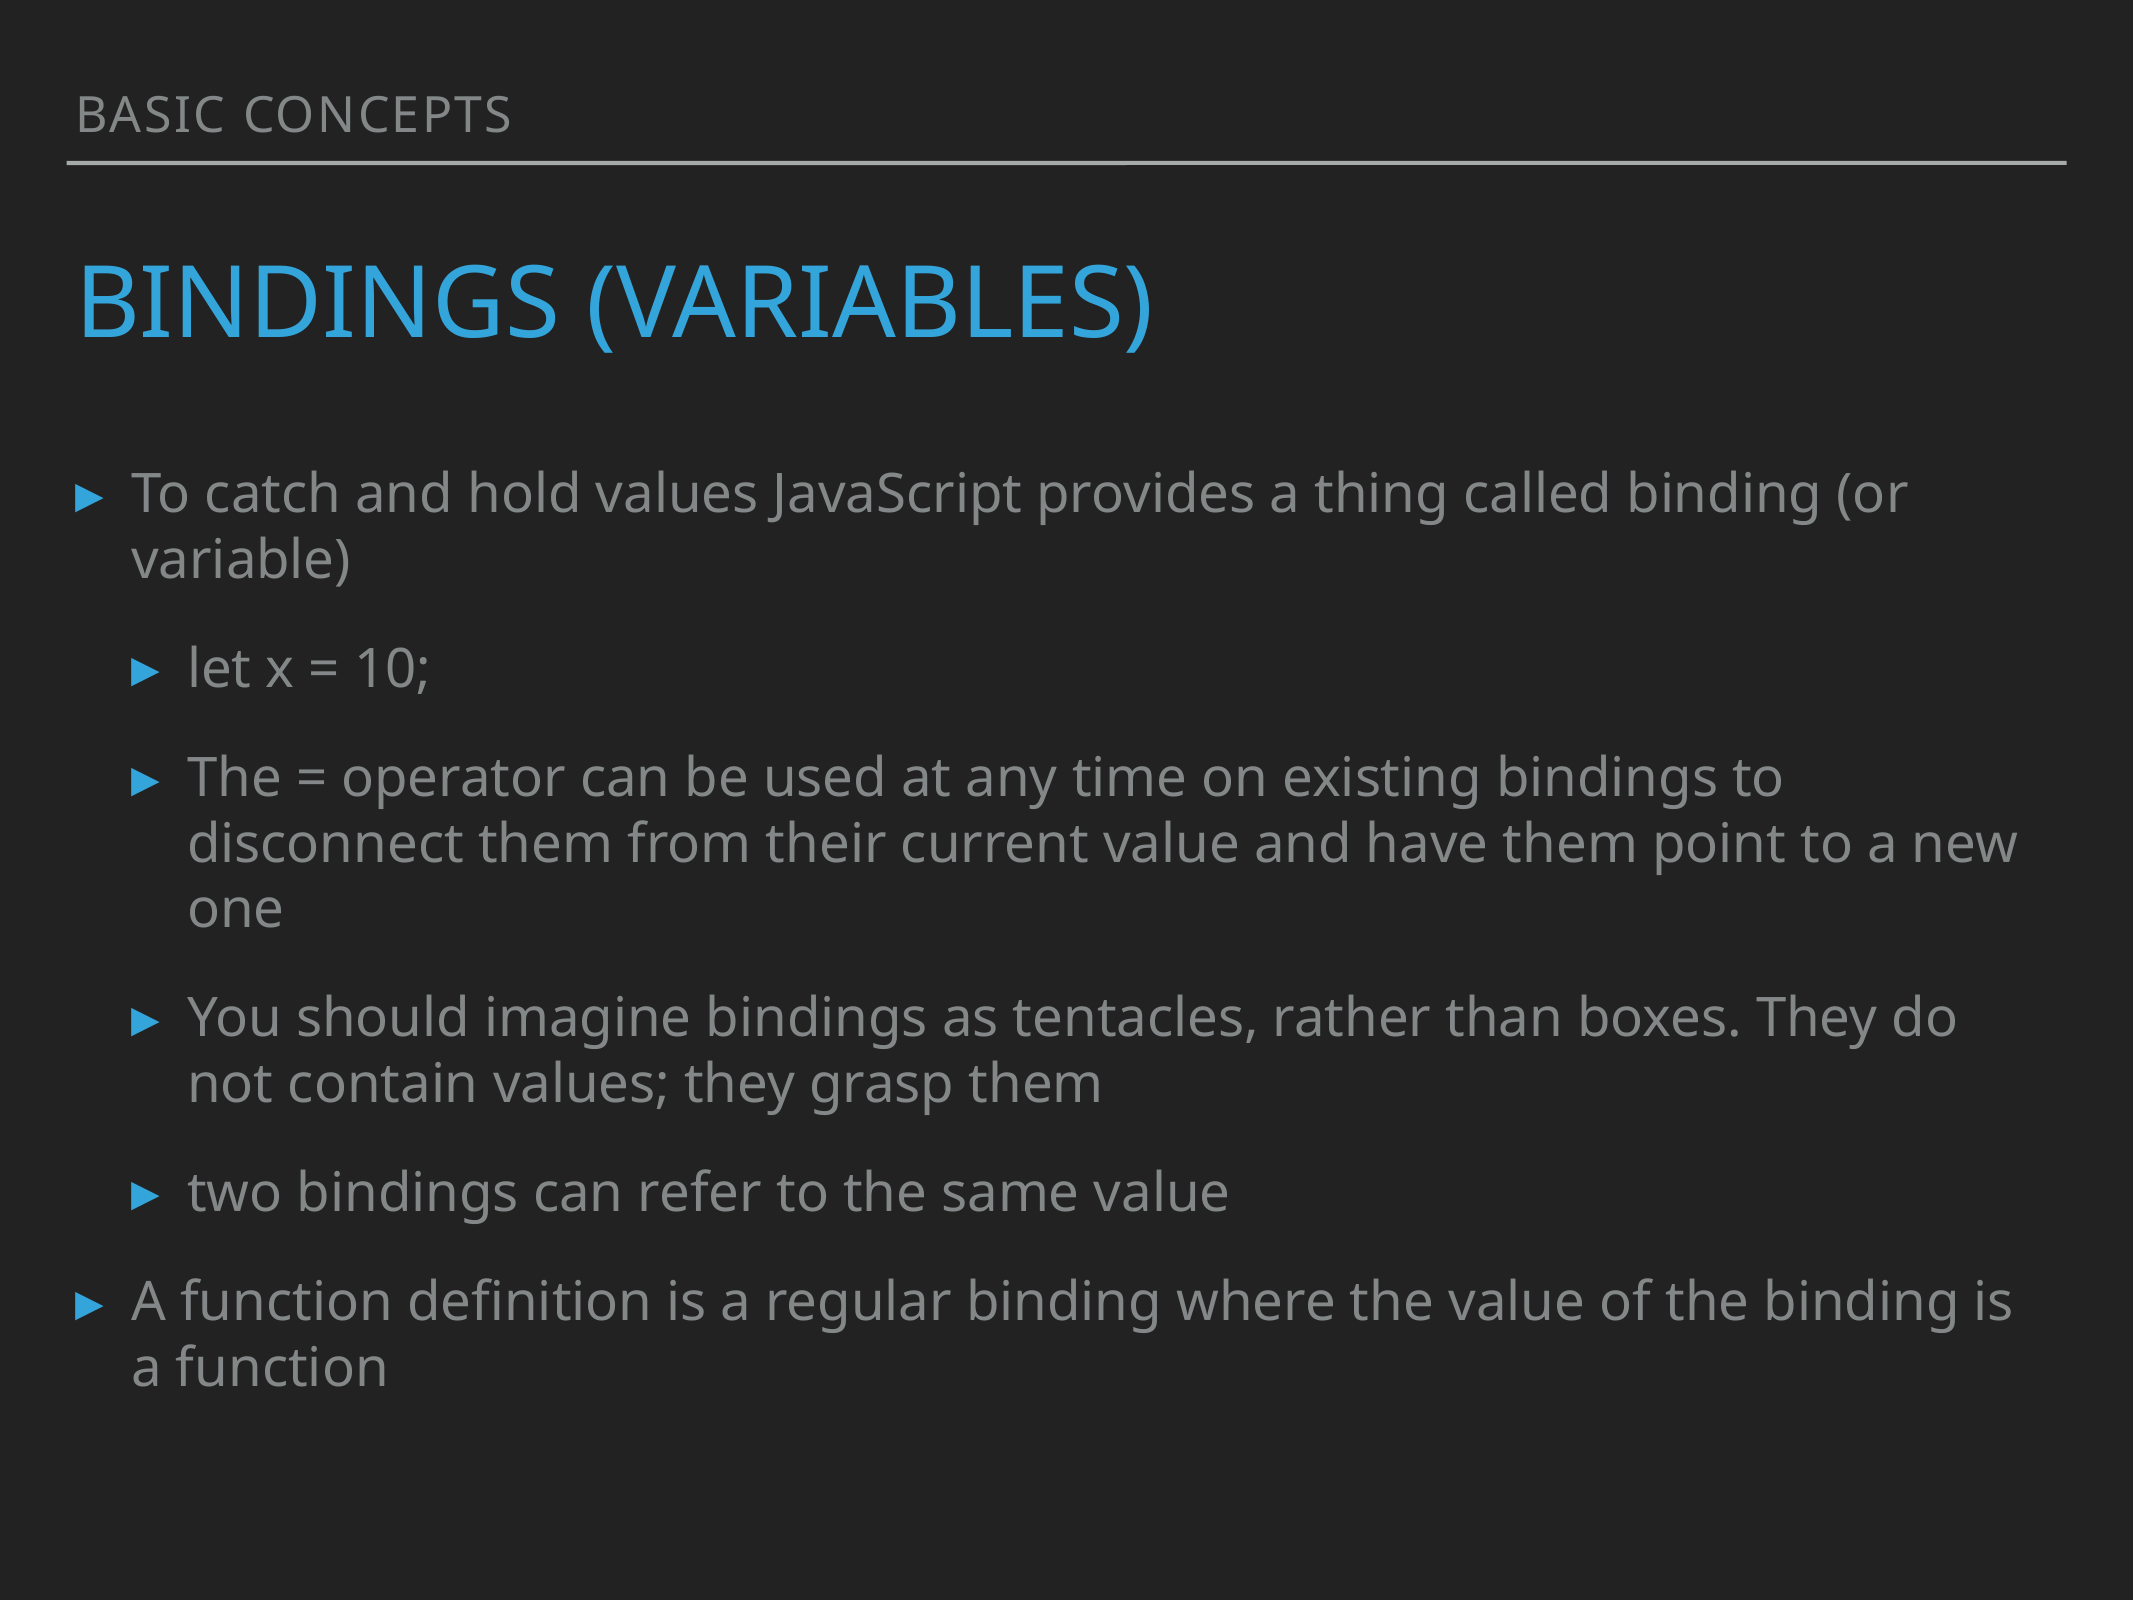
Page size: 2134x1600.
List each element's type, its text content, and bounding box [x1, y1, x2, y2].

list Basic concepts [66, 74, 1901, 151]
list To catch and hold values JavaScript provides a thing called binding (or variable) let x = 10; The = operator can be used at any time on existing bindings to disconnect them from their current value and have them point to a new one You should imagine bindings as tentacles, rather than boxes. They do not contain values; they grasp them two bindings can refer to the same value A function definition is a regular binding where the value of the binding is a function [66, 449, 2068, 1453]
title Bindings (variables) [66, 251, 2068, 372]
